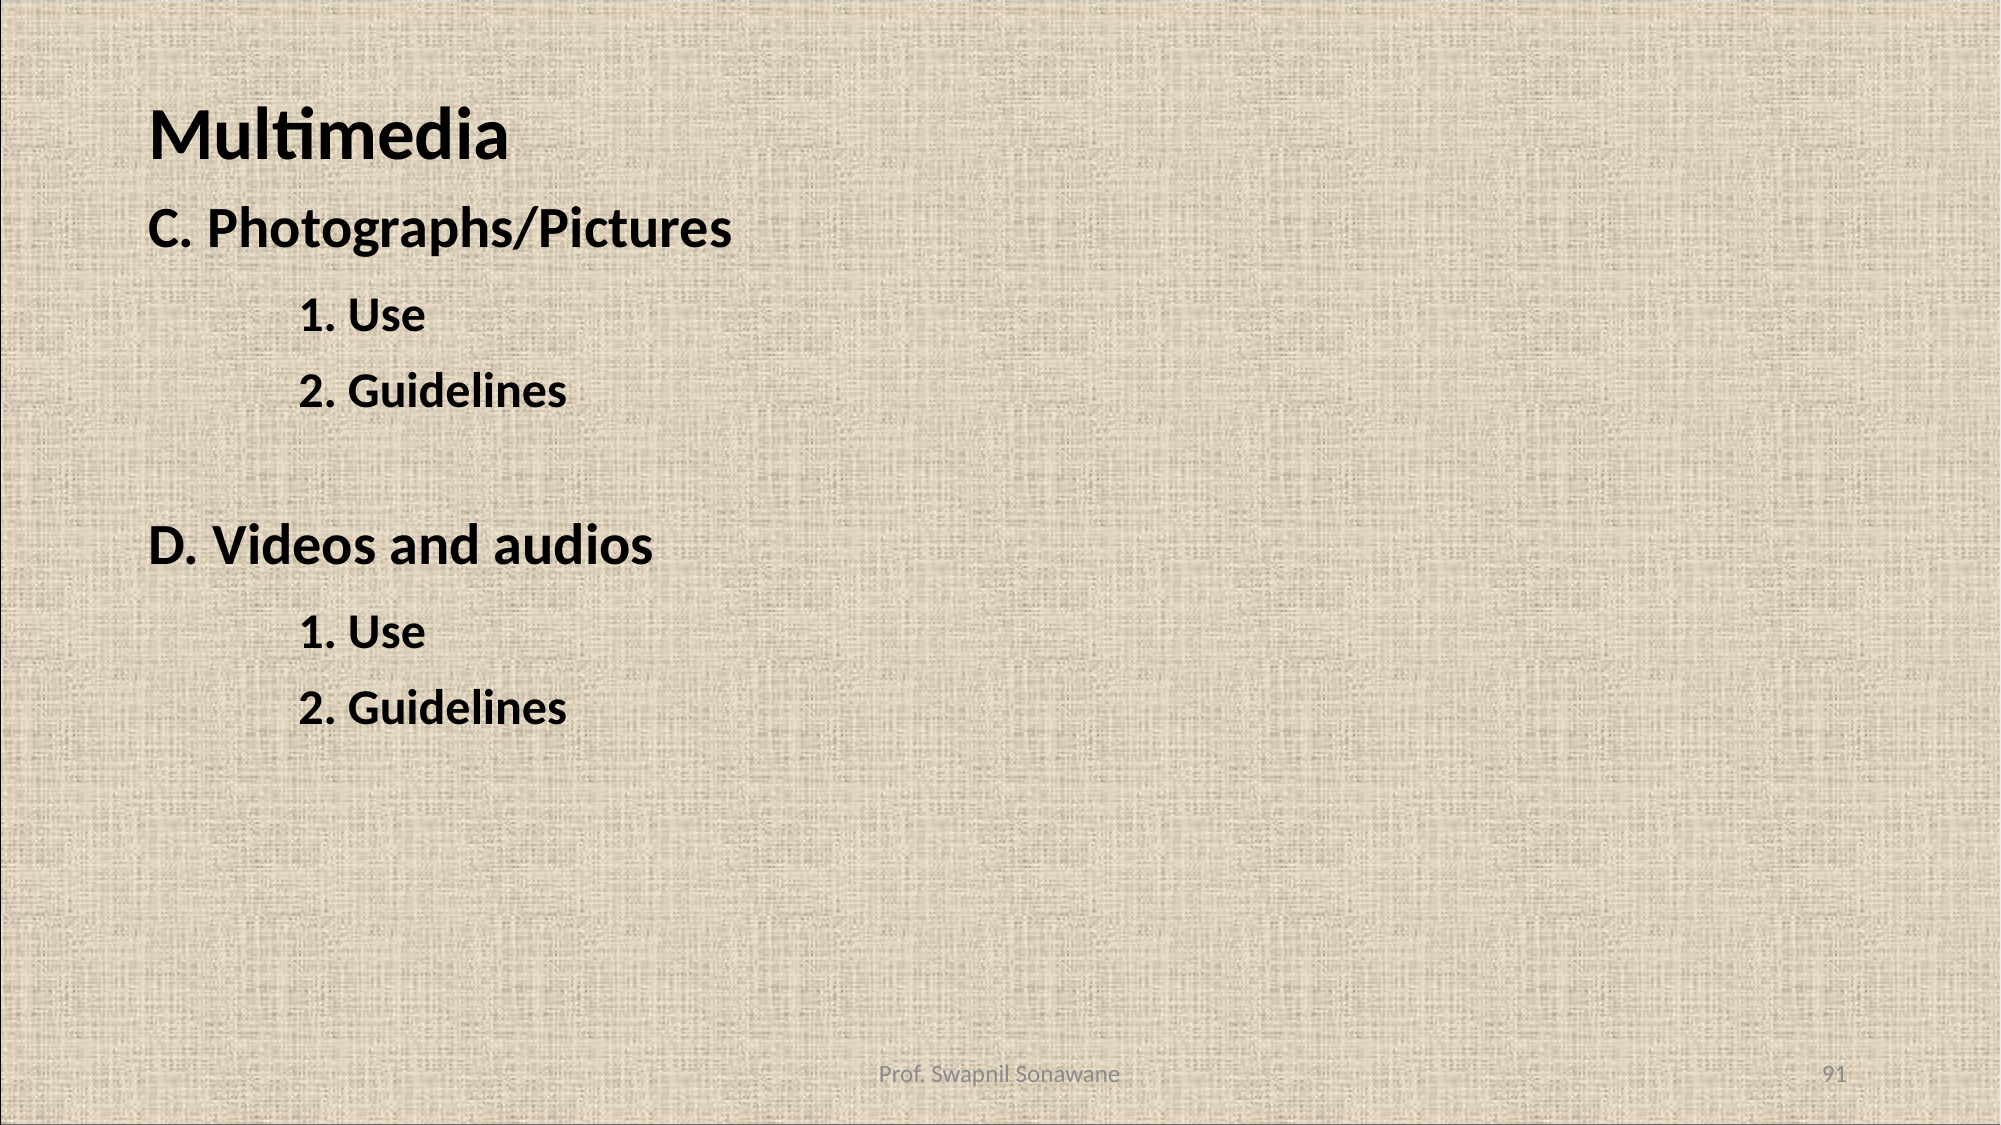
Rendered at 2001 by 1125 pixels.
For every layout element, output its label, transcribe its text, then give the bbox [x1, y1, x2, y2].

footer Prof. Swapnil Sonawane [662, 1042, 1338, 1103]
subtitle Multimedia C. Photographs/Pictures 1. Use 2. Guidelines D. Videos and audios 1. Use 2. Guidelines [133, 87, 1884, 1063]
picture [0, 0, 2001, 1125]
slide_number 91 [1412, 1042, 1863, 1103]
